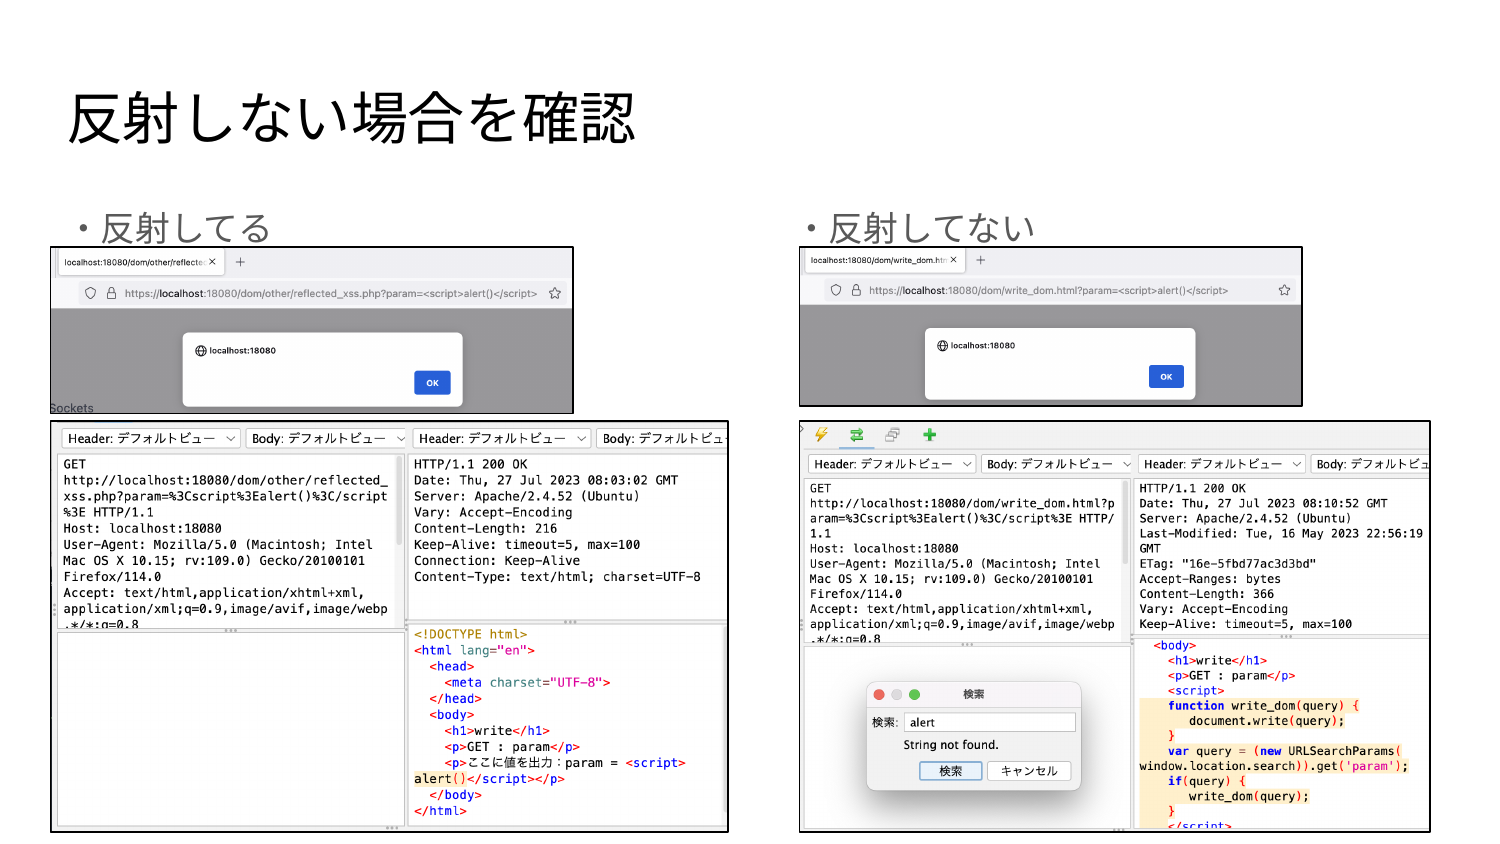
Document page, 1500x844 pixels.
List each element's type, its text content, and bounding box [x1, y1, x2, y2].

list ・反射してる [51, 189, 440, 246]
picture [50, 247, 573, 414]
title 反射しない場合を確認 [51, 72, 1449, 167]
picture [800, 421, 1430, 832]
picture [50, 421, 728, 832]
list ・反射してない [779, 189, 1168, 265]
picture [800, 247, 1302, 406]
